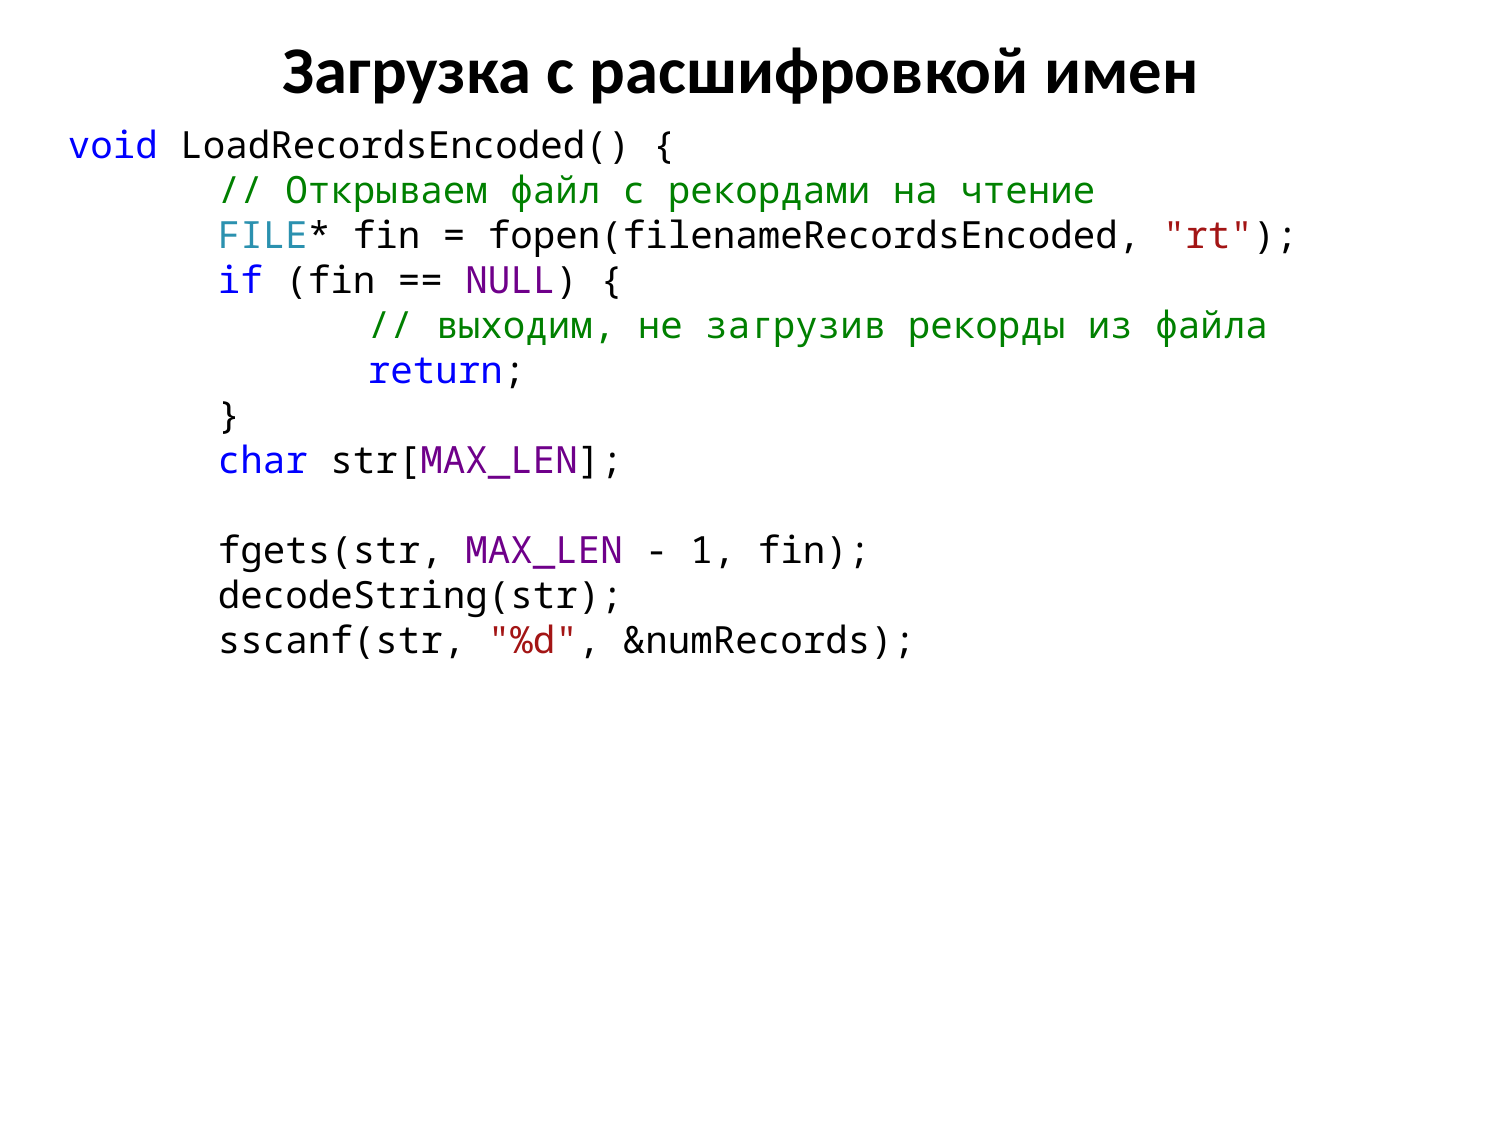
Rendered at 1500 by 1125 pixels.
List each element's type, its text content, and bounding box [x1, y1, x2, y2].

text_box void LoadRecordsEncoded() { // Открываем файл с рекордами на чтение FILE* fin = fopen(filenameRecordsEncoded, "rt"); if (fin == NULL) { // выходим, не загрузив рекорды из файла return; } char str[MAX_LEN]; fgets(str, MAX_LEN - 1, fin); decodeString(str); sscanf(str, "%d", &numRecords); [53, 113, 1471, 669]
title Загрузка с расшифровкой имен [0, 19, 1483, 114]
